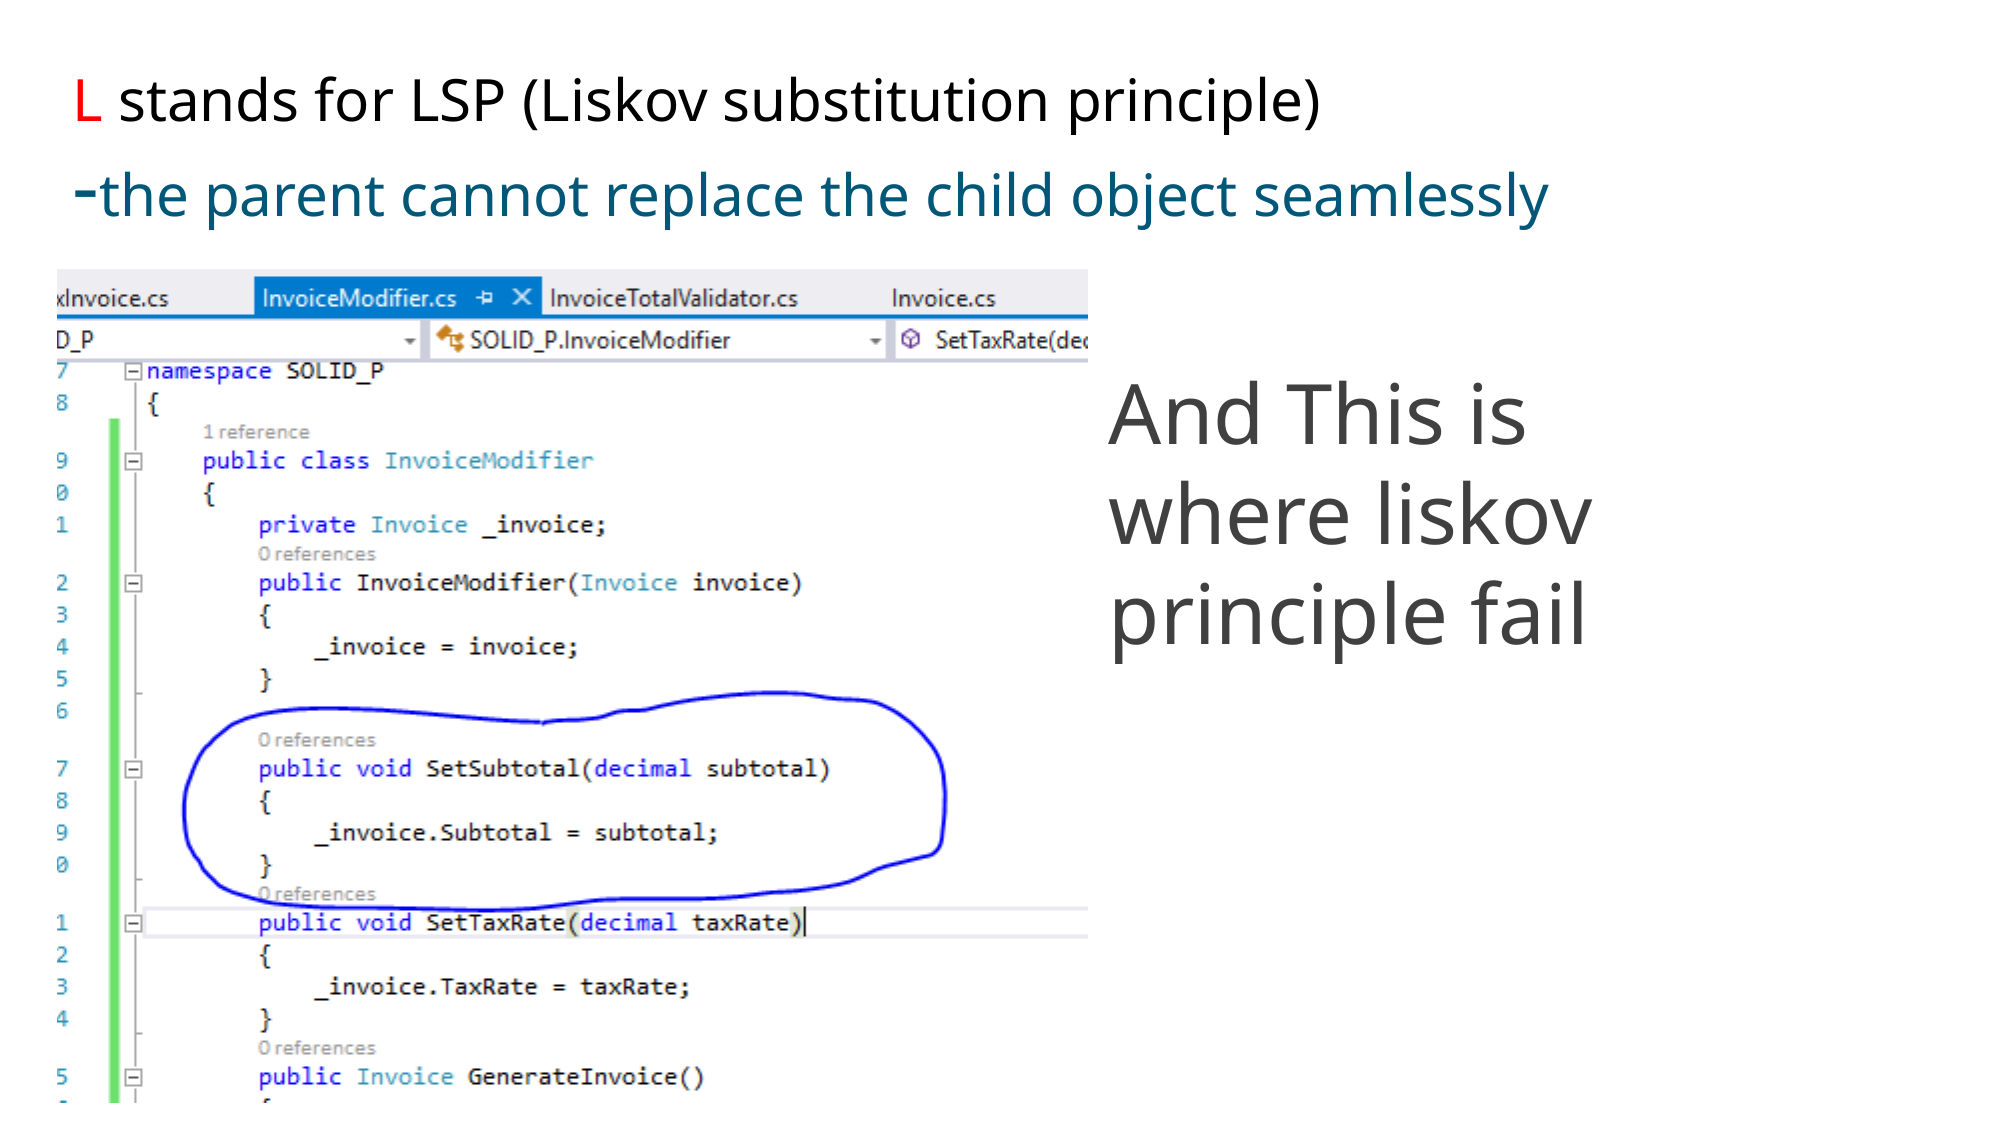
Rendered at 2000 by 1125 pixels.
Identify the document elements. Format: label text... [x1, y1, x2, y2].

text_box L stands for LSP (Liskov substitution principle) -the parent cannot replace the child object seamlessly [57, 55, 1744, 241]
picture [57, 269, 1088, 1103]
text_box And This is where liskov principle fail [1109, 361, 1596, 662]
